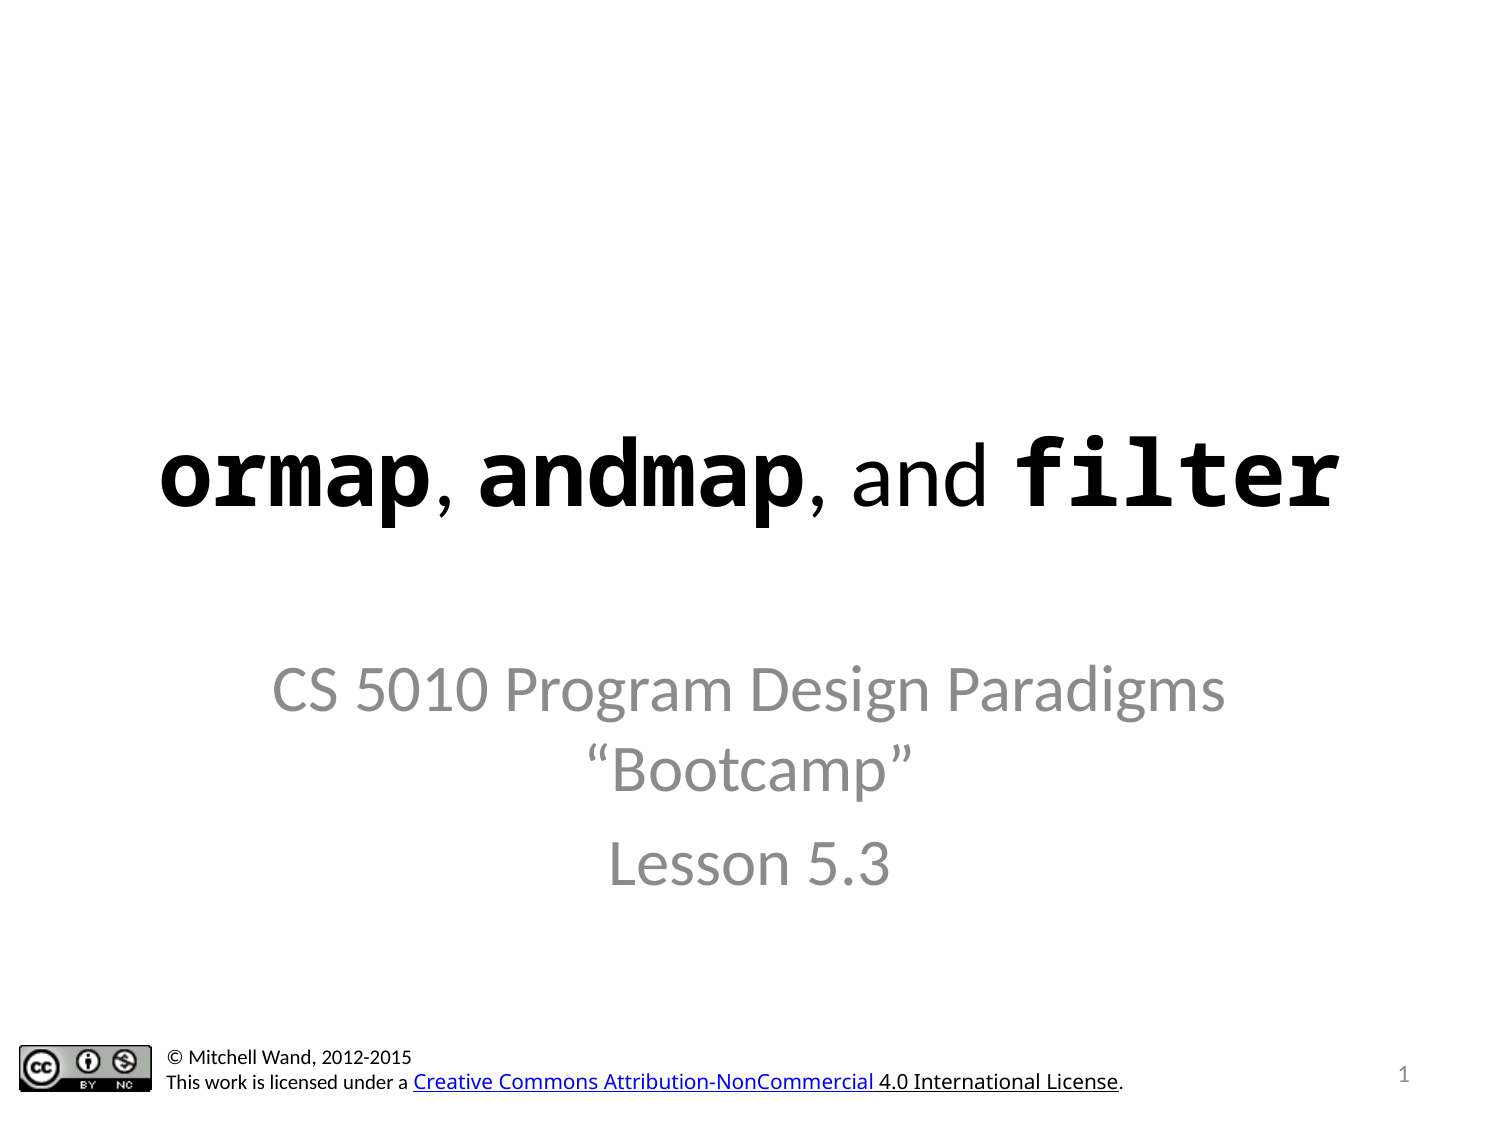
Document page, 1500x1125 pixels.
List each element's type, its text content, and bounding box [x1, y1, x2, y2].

title ormap, andmap, and filter [112, 349, 1388, 591]
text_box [19, 1035, 1481, 1102]
subtitle CS 5010 Program Design Paradigms “Bootcamp” Lesson 5.3 [225, 637, 1275, 925]
